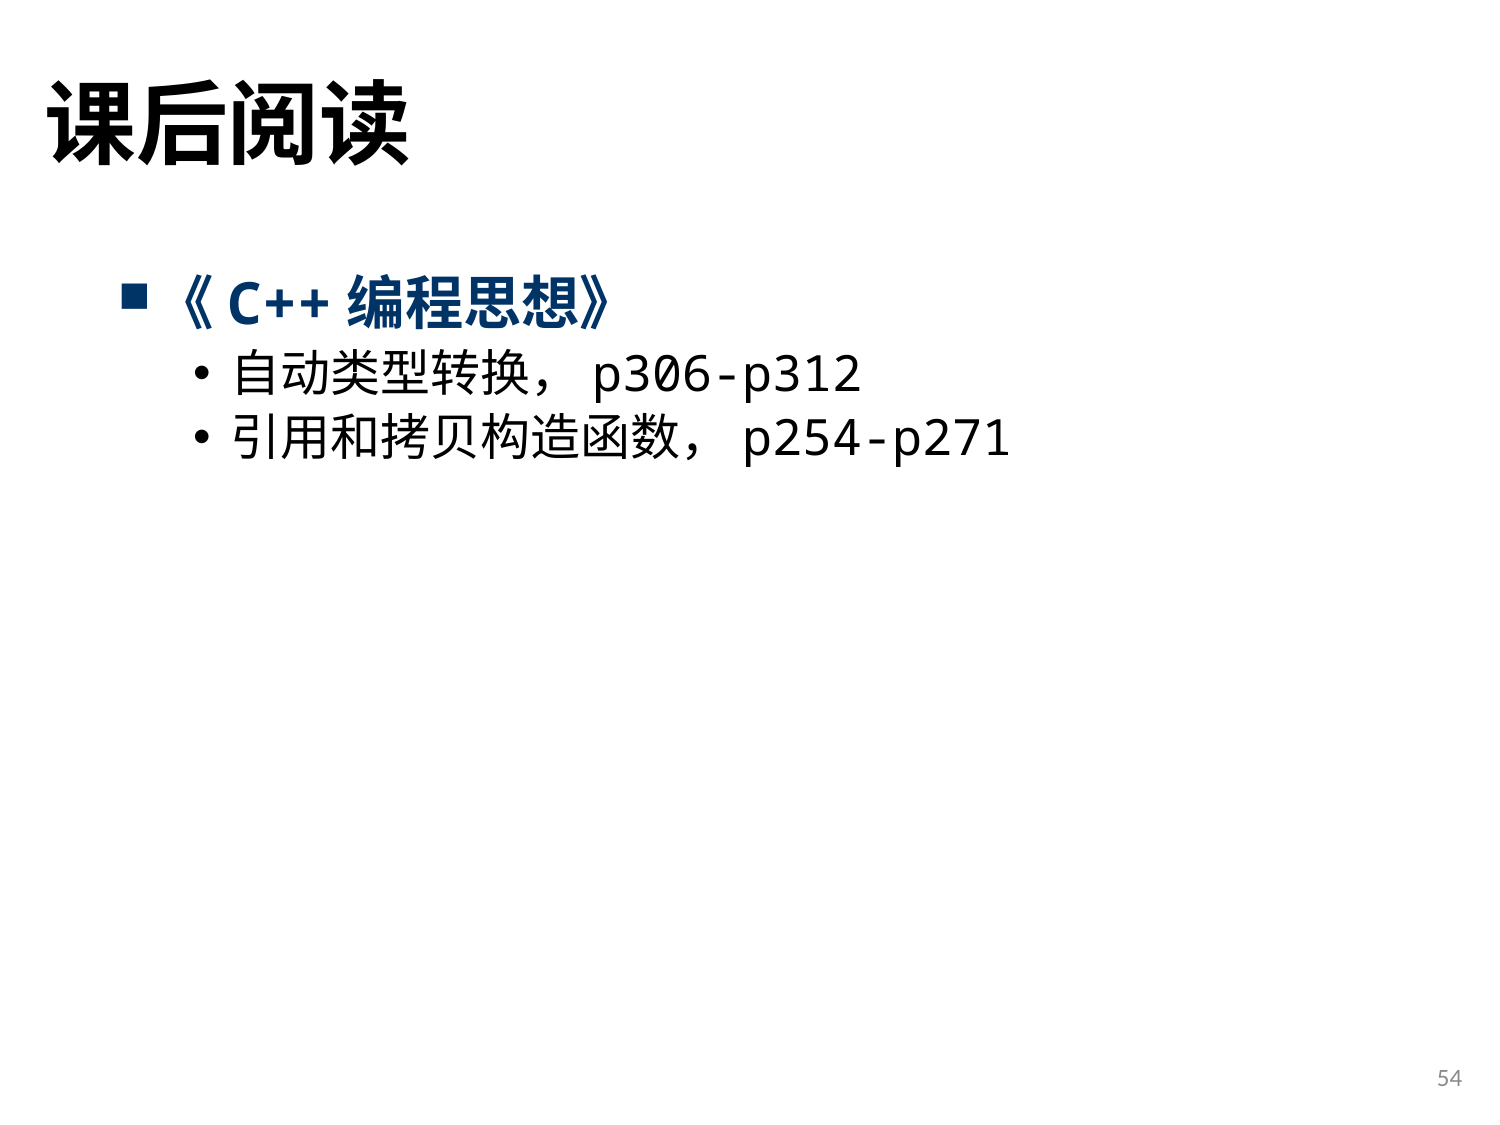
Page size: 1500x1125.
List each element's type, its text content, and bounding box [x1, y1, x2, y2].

slide_number 54 [1139, 1046, 1478, 1107]
list 《C++编程思想》 自动类型转换，p306-p312 引用和拷贝构造函数，p254-p271 [103, 267, 1424, 1047]
title 课后阅读 [29, 19, 1324, 237]
